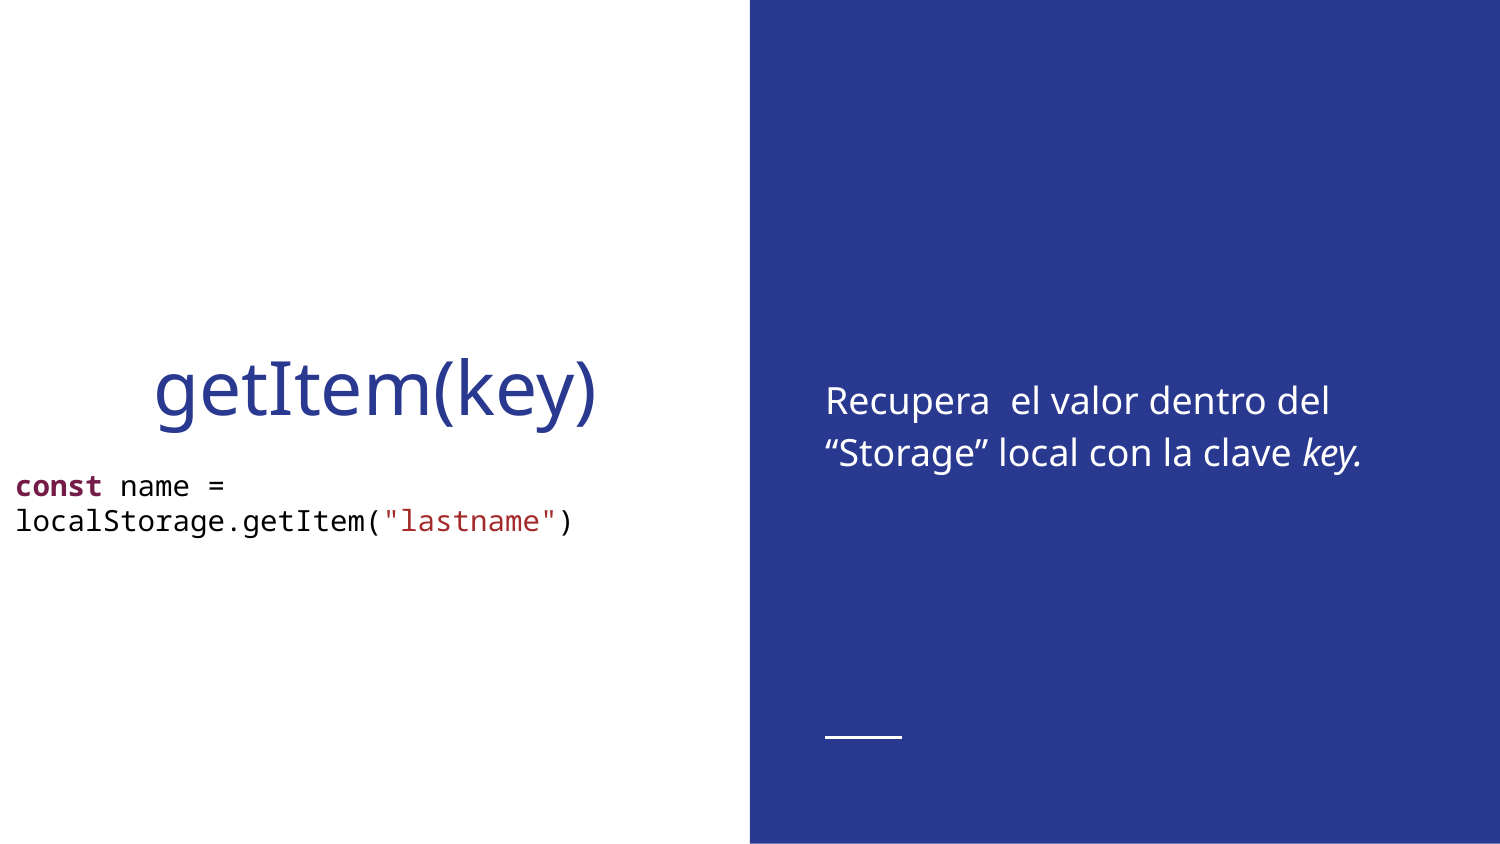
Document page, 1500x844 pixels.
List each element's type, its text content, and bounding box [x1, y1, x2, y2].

title getItem(key) [43, 188, 708, 446]
text_box const name = localStorage.getItem("lastname") [0, 452, 811, 794]
list Recupera el valor dentro del “Storage” local con la clave key. [810, 118, 1440, 725]
